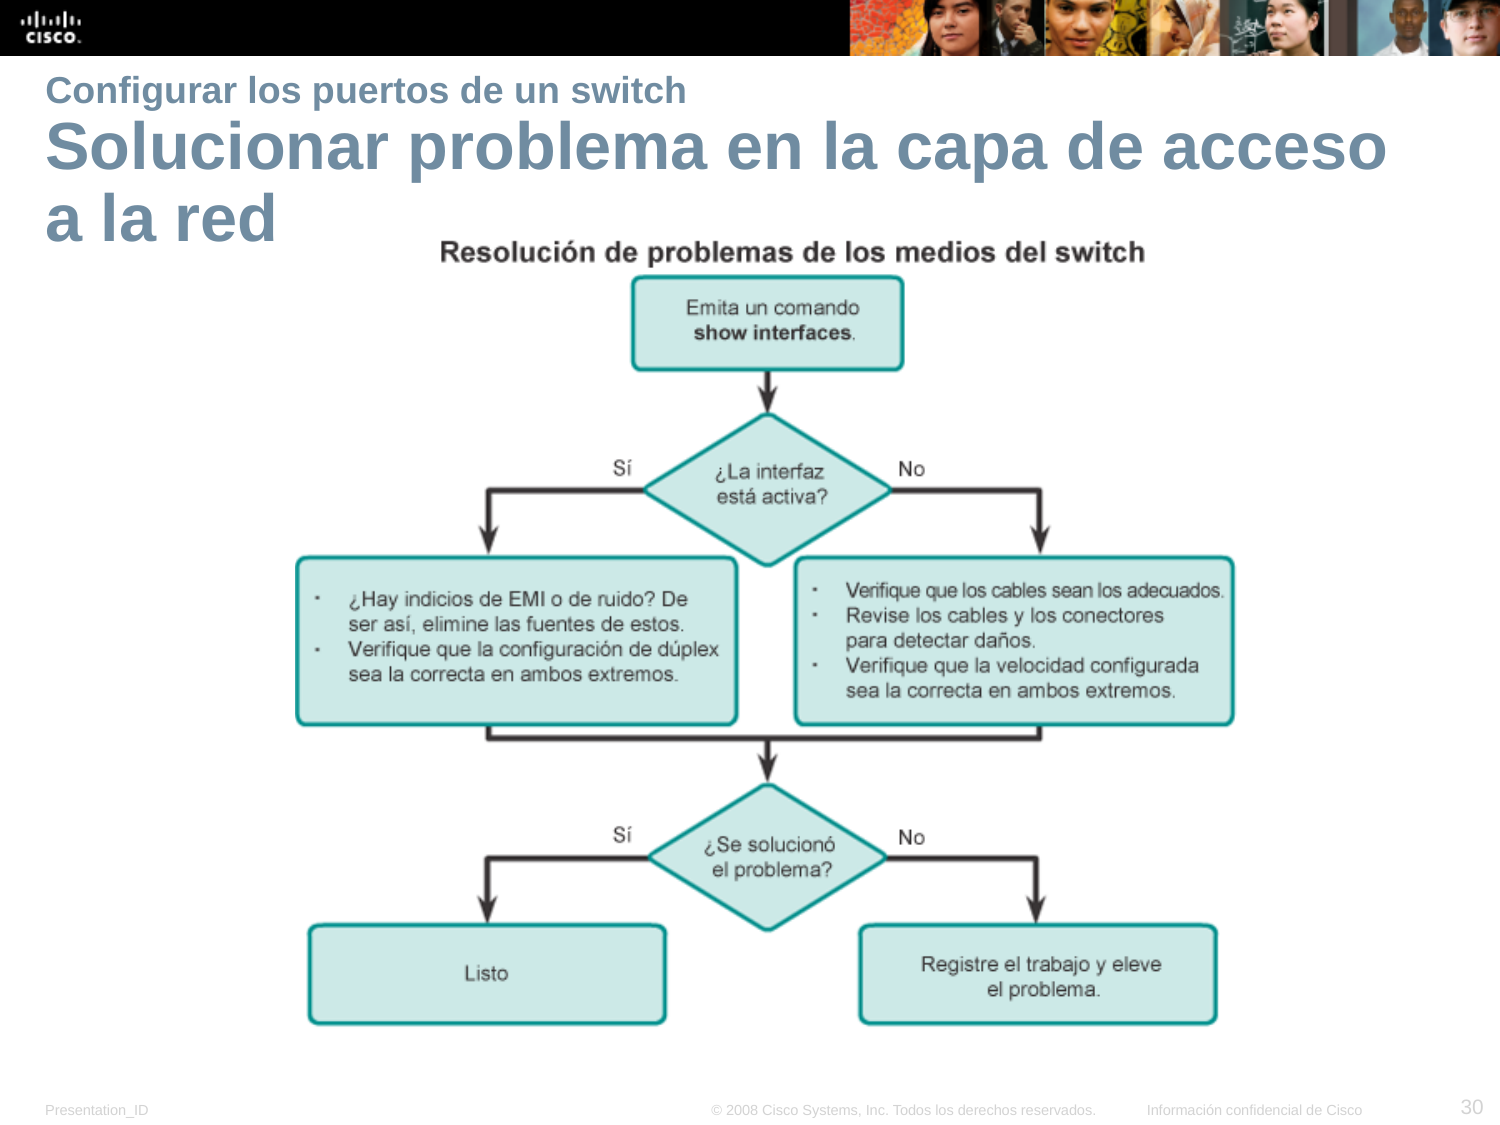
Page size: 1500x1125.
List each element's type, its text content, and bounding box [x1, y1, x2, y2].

picture [295, 233, 1270, 1035]
title Configurar los puertos de un switch Solucionar problema en la capa de acceso a la red [31, 64, 1439, 203]
picture [0, 0, 1500, 56]
